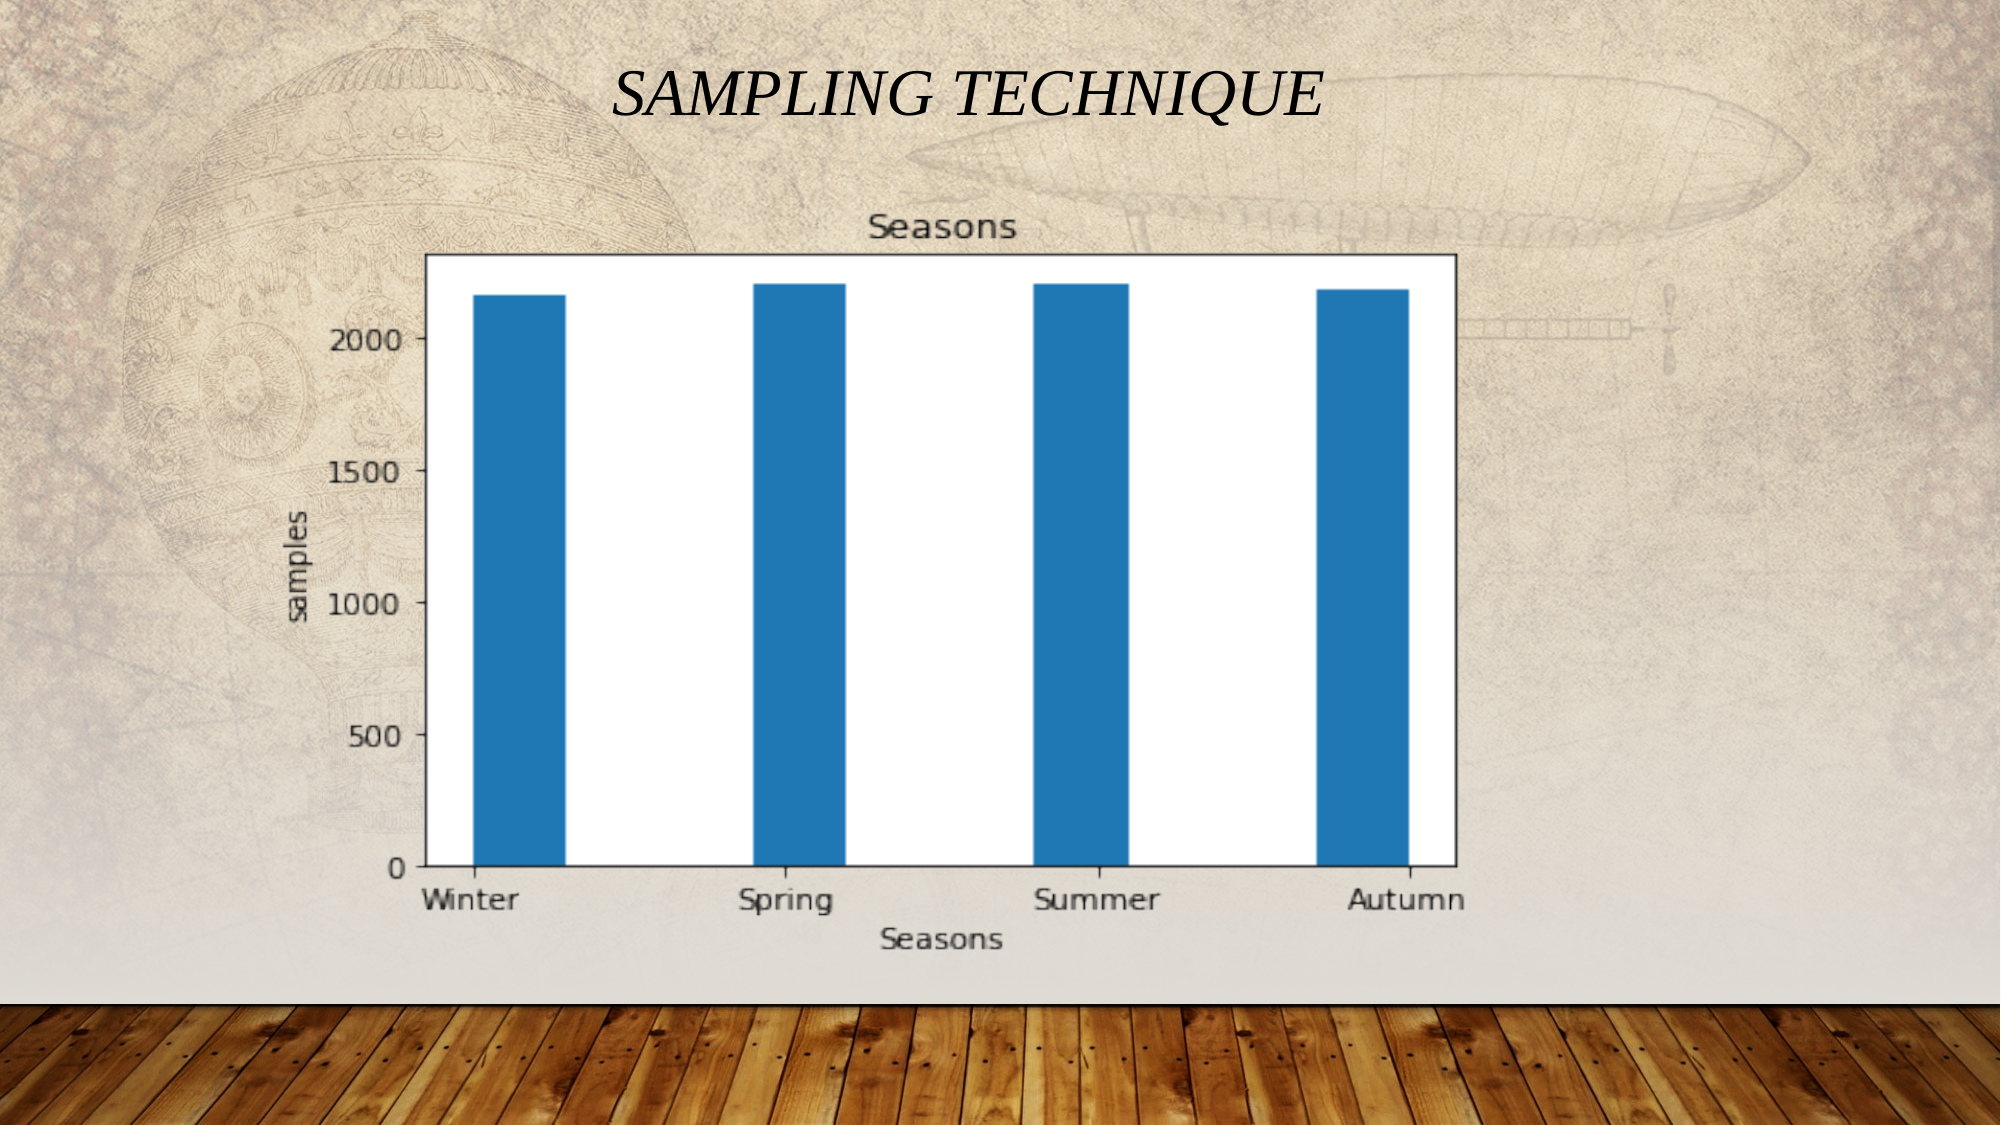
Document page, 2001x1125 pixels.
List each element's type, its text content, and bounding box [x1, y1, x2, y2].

picture [262, 192, 1490, 973]
text_box Sampling technique [181, 50, 1757, 223]
picture [0, 1004, 2000, 1125]
